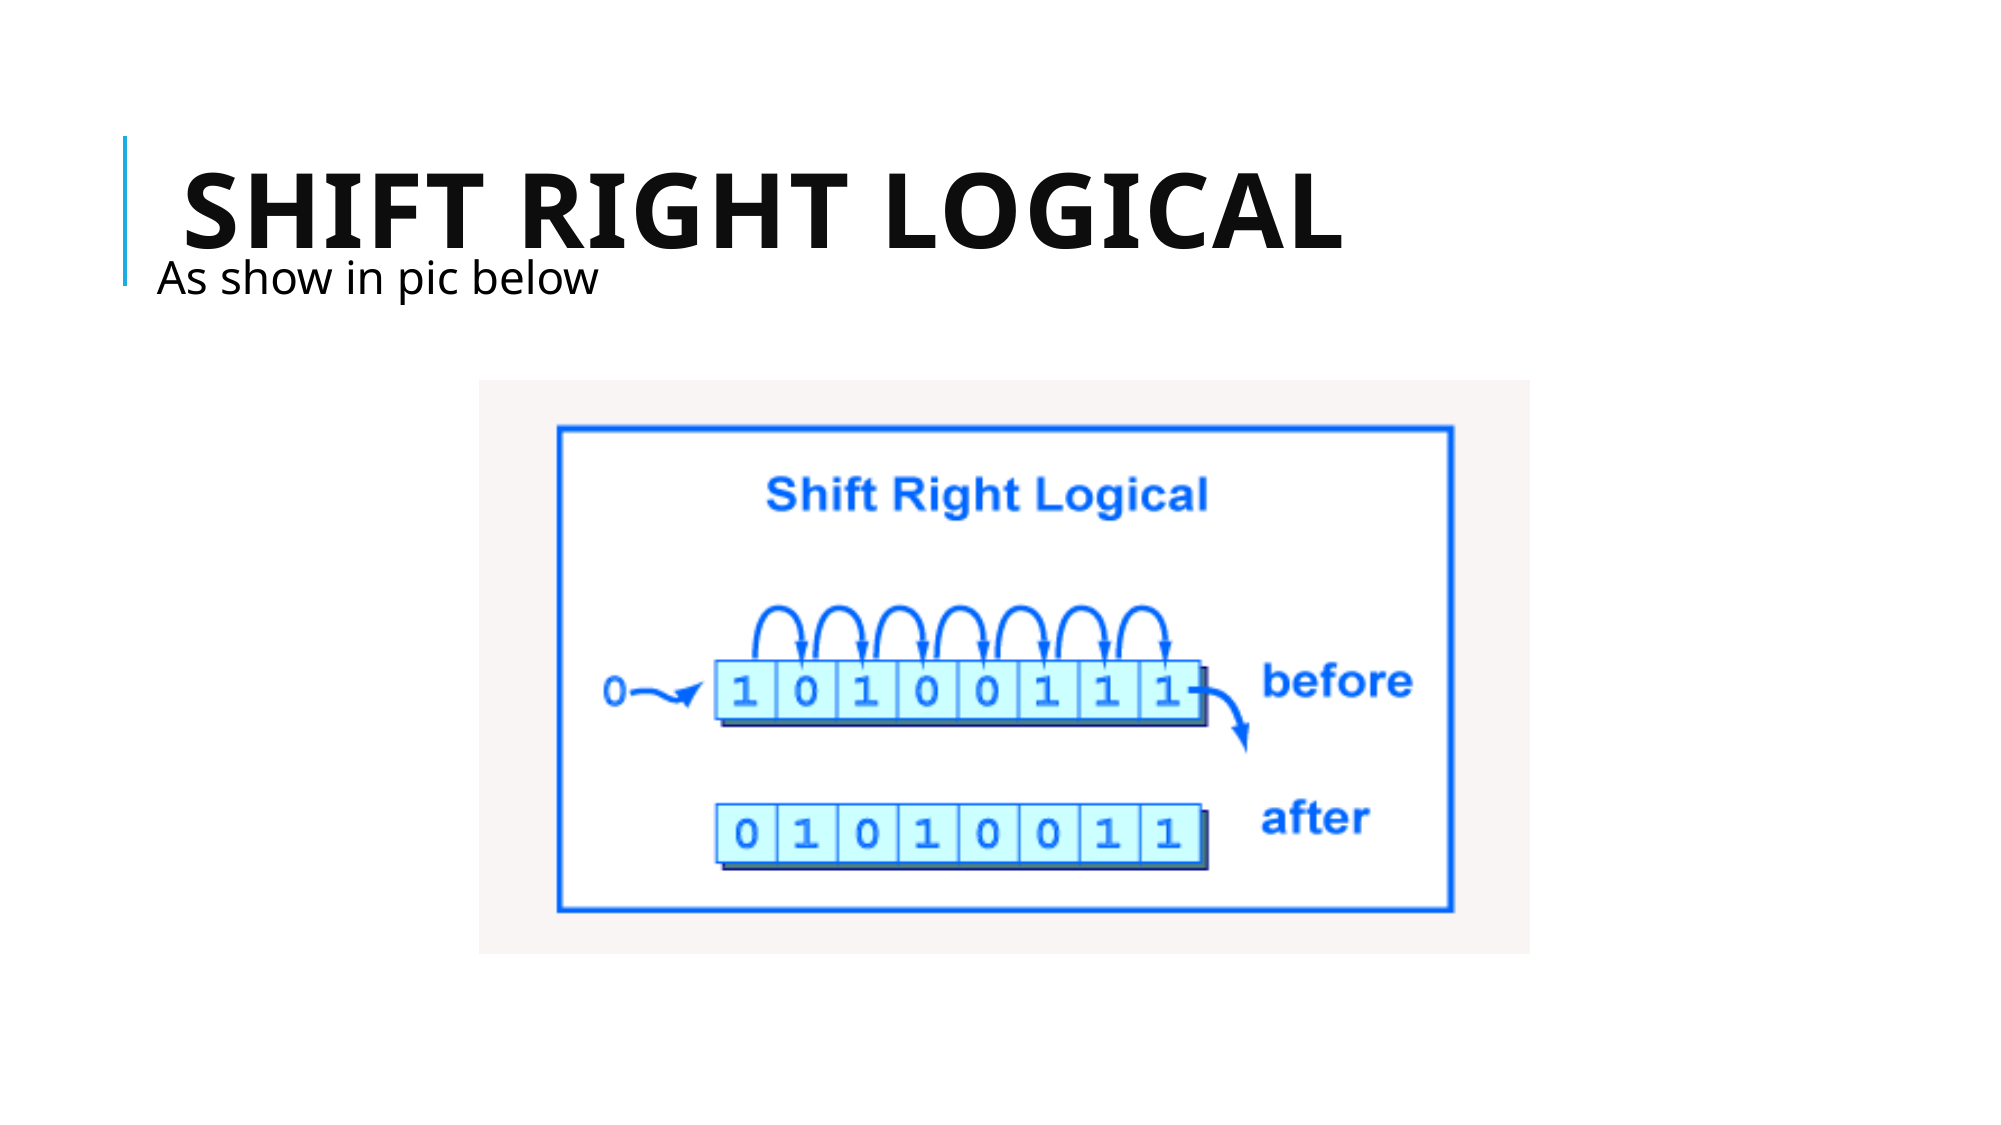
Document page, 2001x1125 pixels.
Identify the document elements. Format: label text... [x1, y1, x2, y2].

list As show in pic below [134, 247, 1860, 1097]
picture [478, 380, 1530, 954]
title Shift Right Logical [168, 96, 1763, 247]
